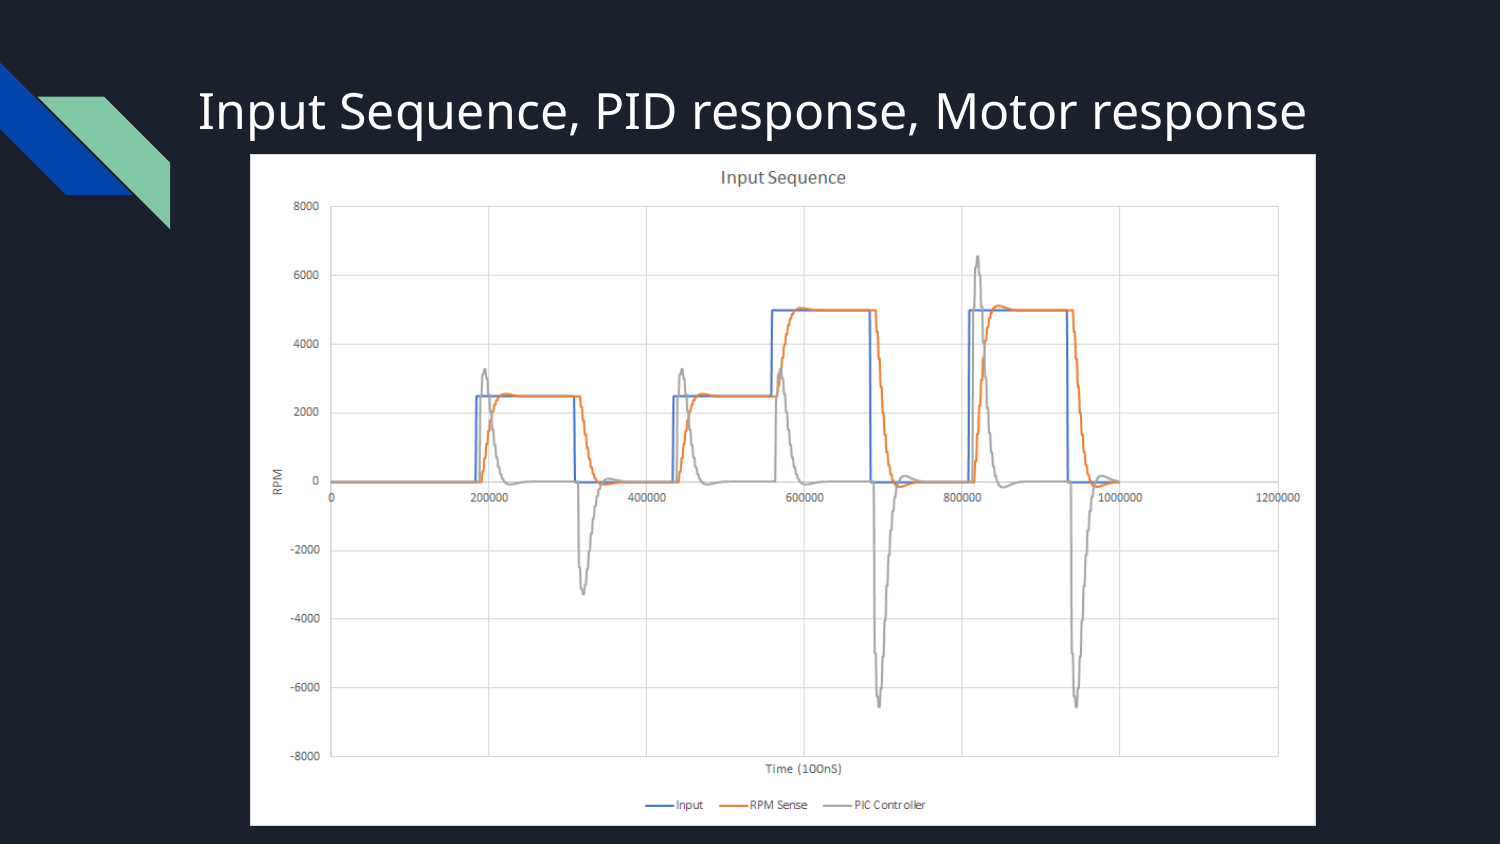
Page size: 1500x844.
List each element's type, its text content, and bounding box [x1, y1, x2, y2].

picture [250, 154, 1316, 826]
title Input Sequence, PID response, Motor response [183, 64, 1432, 155]
